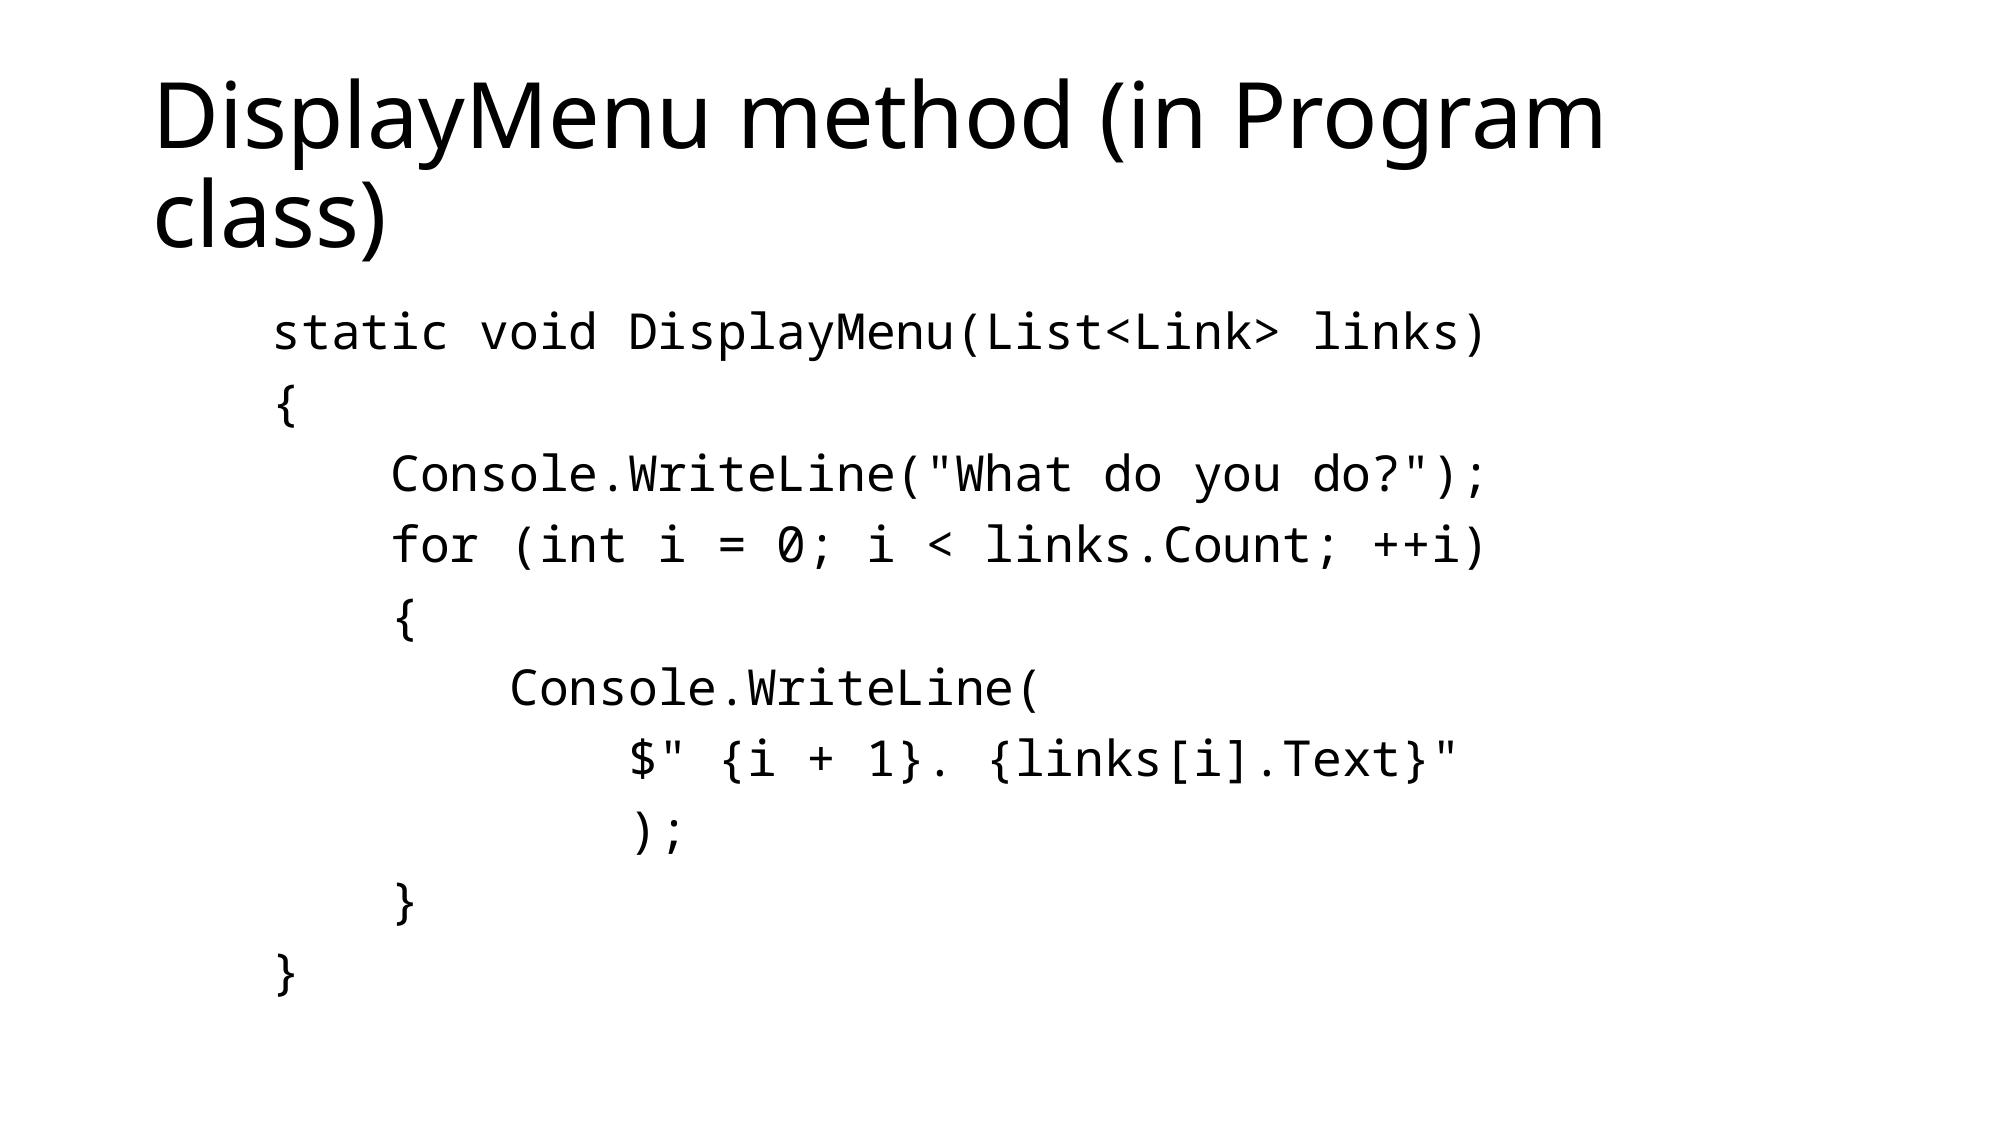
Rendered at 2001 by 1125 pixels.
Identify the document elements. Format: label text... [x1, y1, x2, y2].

list static void DisplayMenu(List<Link> links) { Console.WriteLine("What do you do?"); for (int i = 0; i < links.Count; ++i) { Console.WriteLine( $" {i + 1}. {links[i].Text}" ); } } [137, 299, 1863, 1014]
title DisplayMenu method (in Program class) [137, 59, 1863, 278]
